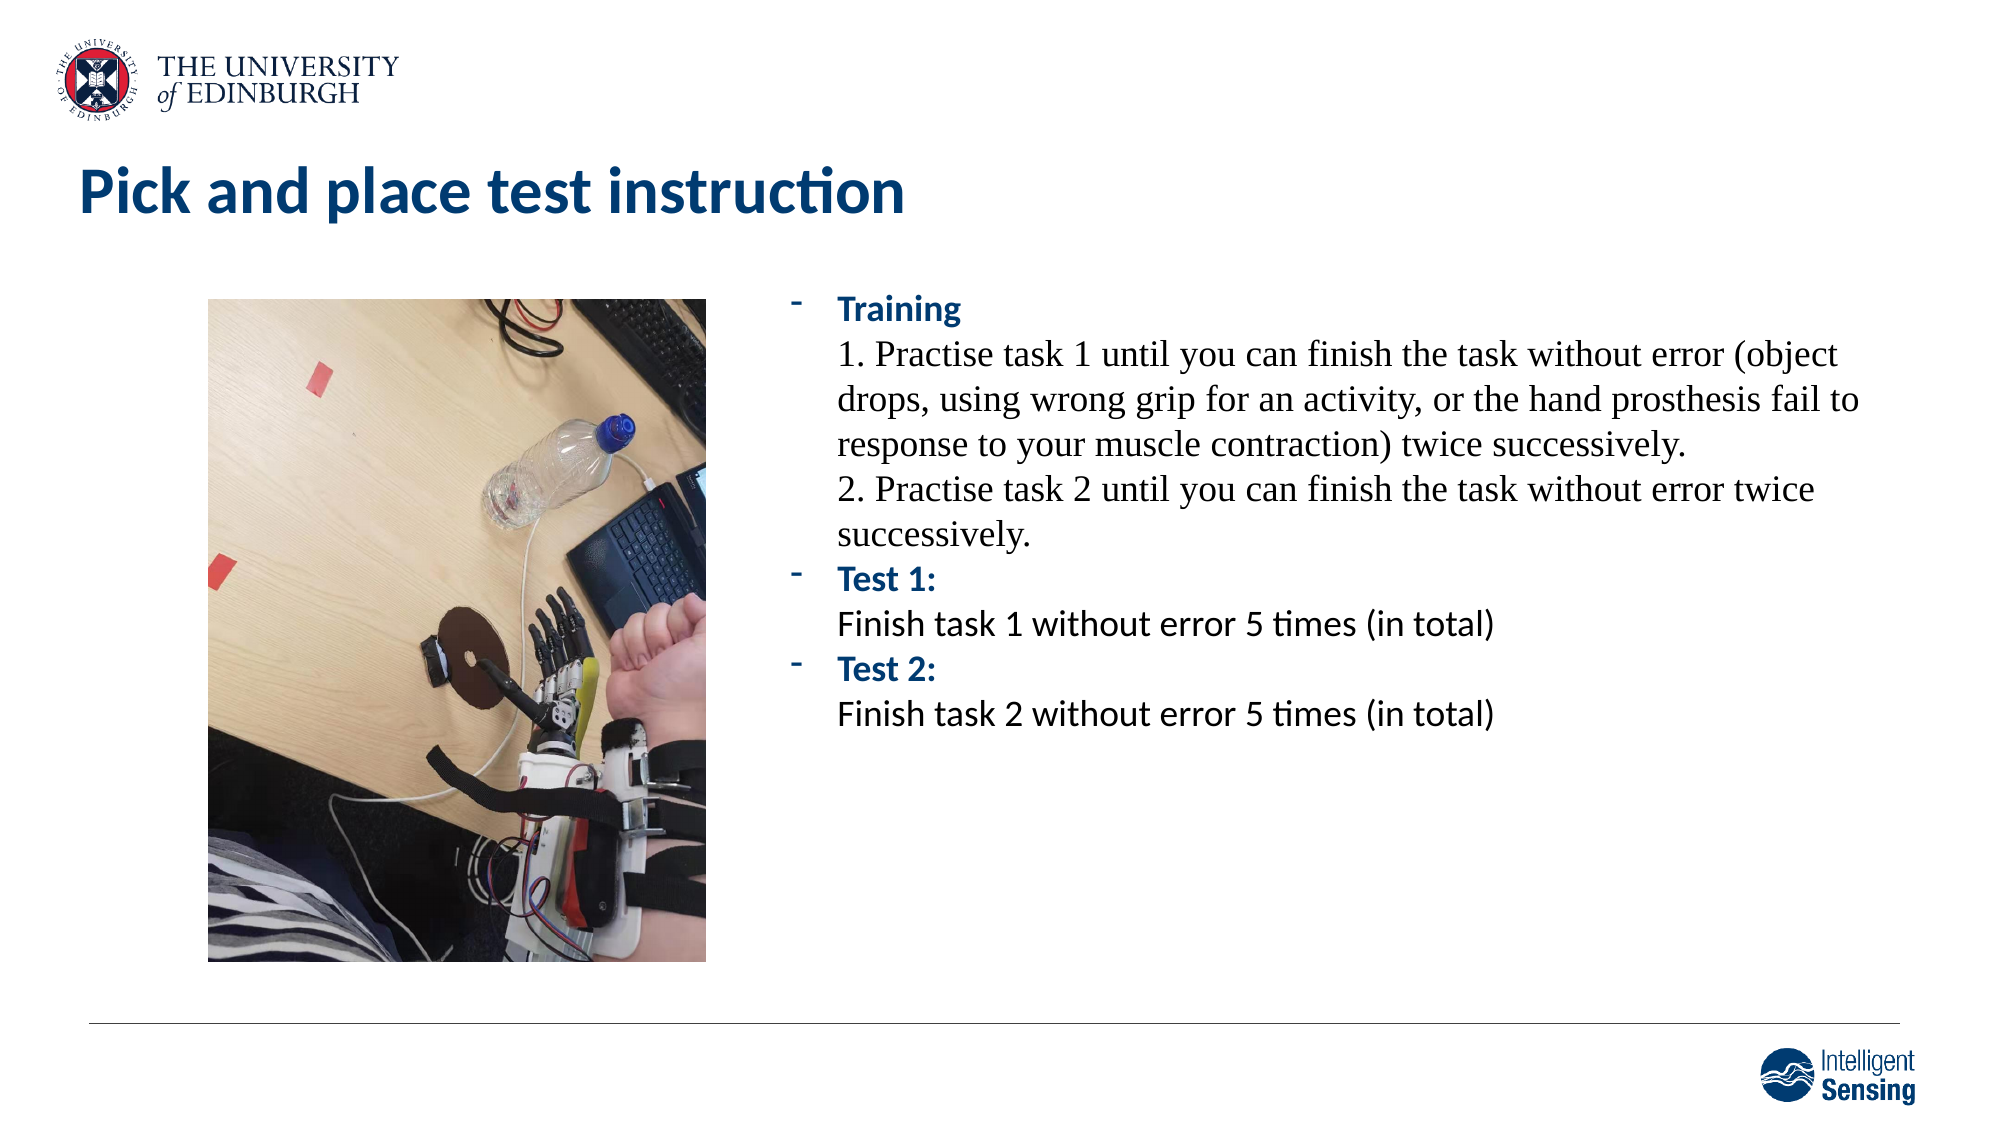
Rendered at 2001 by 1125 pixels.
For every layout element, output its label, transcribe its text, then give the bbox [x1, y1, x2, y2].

title Pick and place test instruction [64, 132, 1646, 242]
text_box Training 1. Practise task 1 until you can finish the task without error (object drops, using wrong grip for an activity, or the hand prosthesis fail to response to your muscle contraction) twice successively. 2. Practise task 2 until you can finish the task without error twice successively. Test 1: Finish task 1 without error 5 times (in total) Test 2: Finish task 2 without error 5 times (in total) [775, 276, 1907, 741]
picture [56, 39, 399, 121]
picture [208, 299, 706, 962]
picture [1759, 1046, 1917, 1106]
